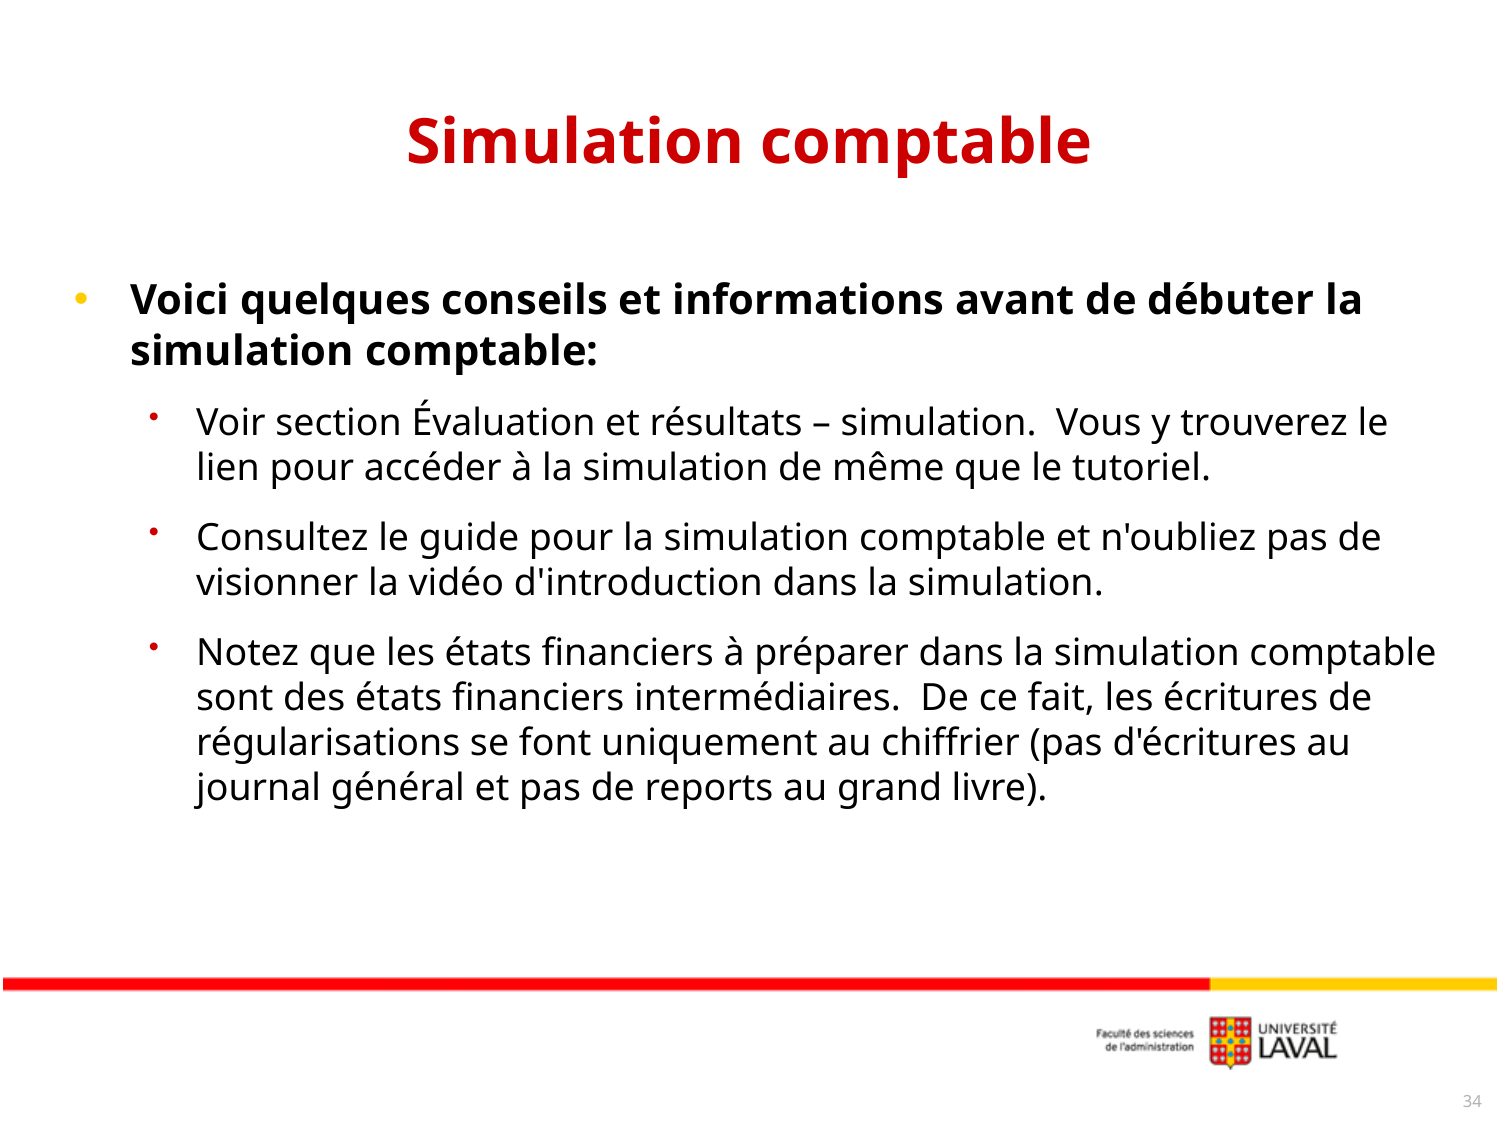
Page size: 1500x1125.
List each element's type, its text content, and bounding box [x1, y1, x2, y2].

title Simulation comptable [75, 45, 1425, 233]
list Voici quelques conseils et informations avant de débuter la simulation comptable: Voir section Évaluation et résultats – simulation. Vous y trouverez le lien pour accéder à la simulation de même que le tutoriel. Consultez le guide pour la simulation comptable et n'oubliez pas de visionner la vidéo d'introduction dans la simulation. Notez que les états financiers à préparer dans la simulation comptable sont des états financiers intermédiaires. De ce fait, les écritures de régularisations se font uniquement au chiffrier (pas d'écritures au journal général et pas de reports au grand livre). [59, 265, 1476, 1031]
picture [3, 976, 1497, 1125]
slide_number 34 [1077, 1080, 1497, 1125]
